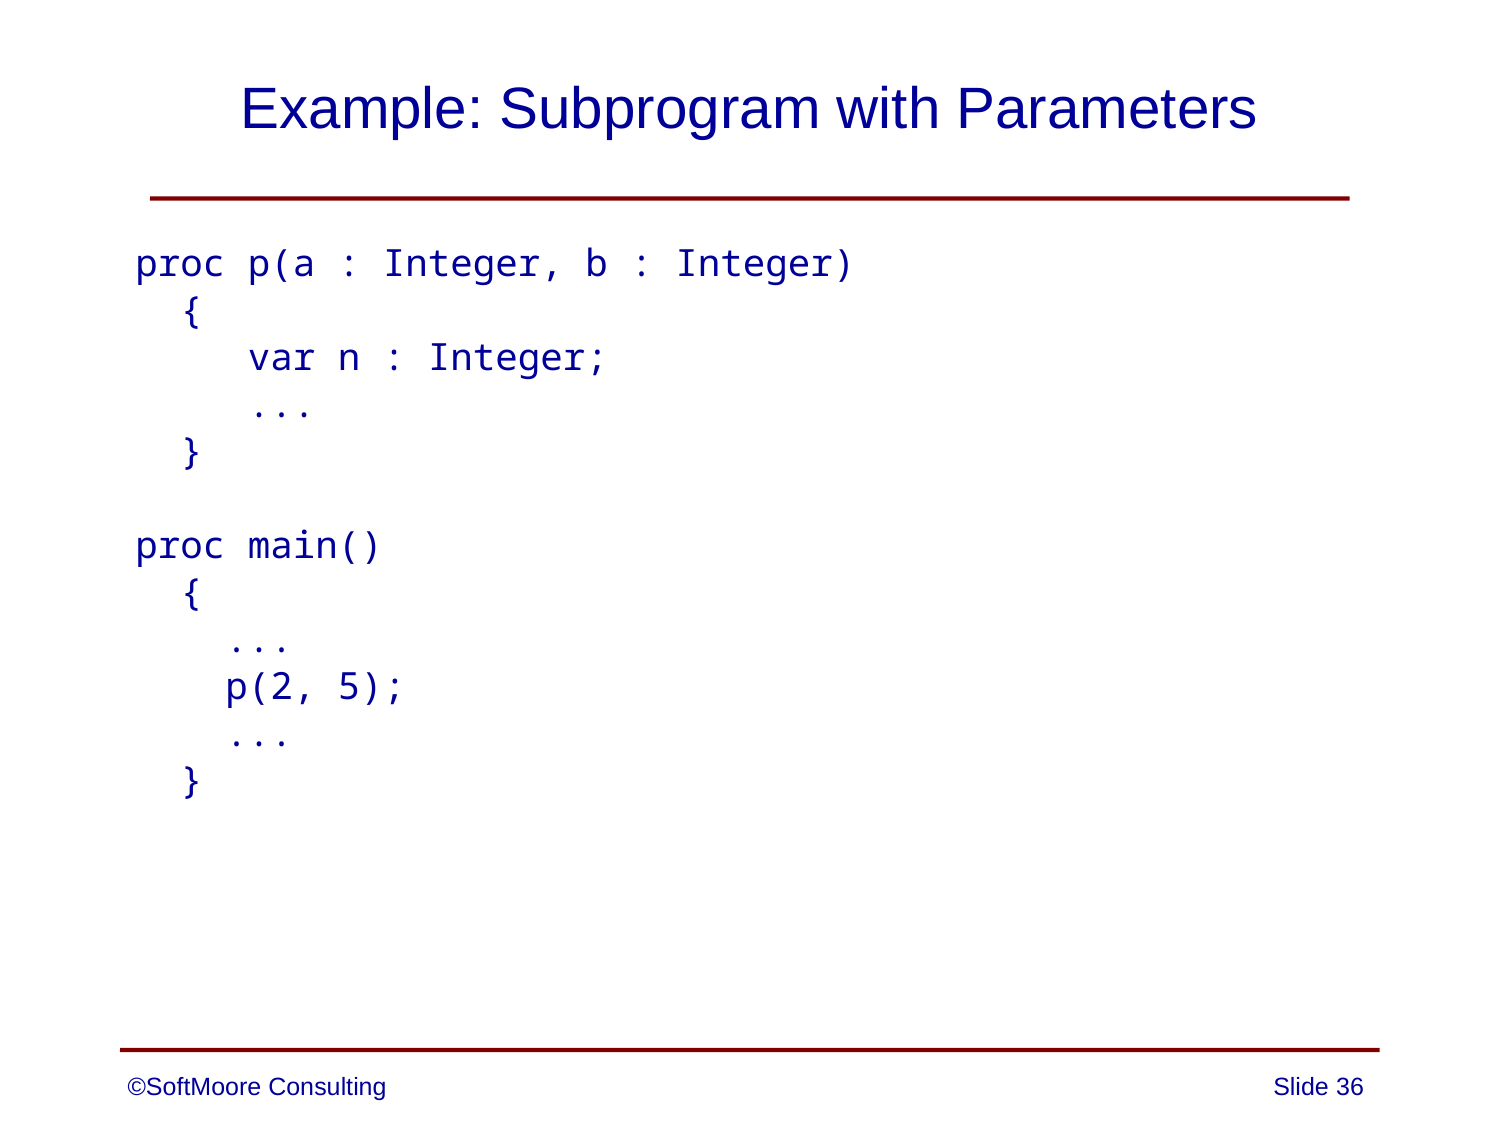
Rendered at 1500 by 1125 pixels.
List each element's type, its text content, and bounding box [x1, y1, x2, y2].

slide_number Slide 36 [1078, 1061, 1380, 1109]
footer ©SoftMoore Consulting [111, 1061, 563, 1109]
title Example: Subprogram with Parameters [149, 22, 1350, 188]
list proc p(a : Integer, b : Integer) { var n : Integer; ... } proc main() { ... p(2, 5); ... } [74, 223, 1425, 1034]
